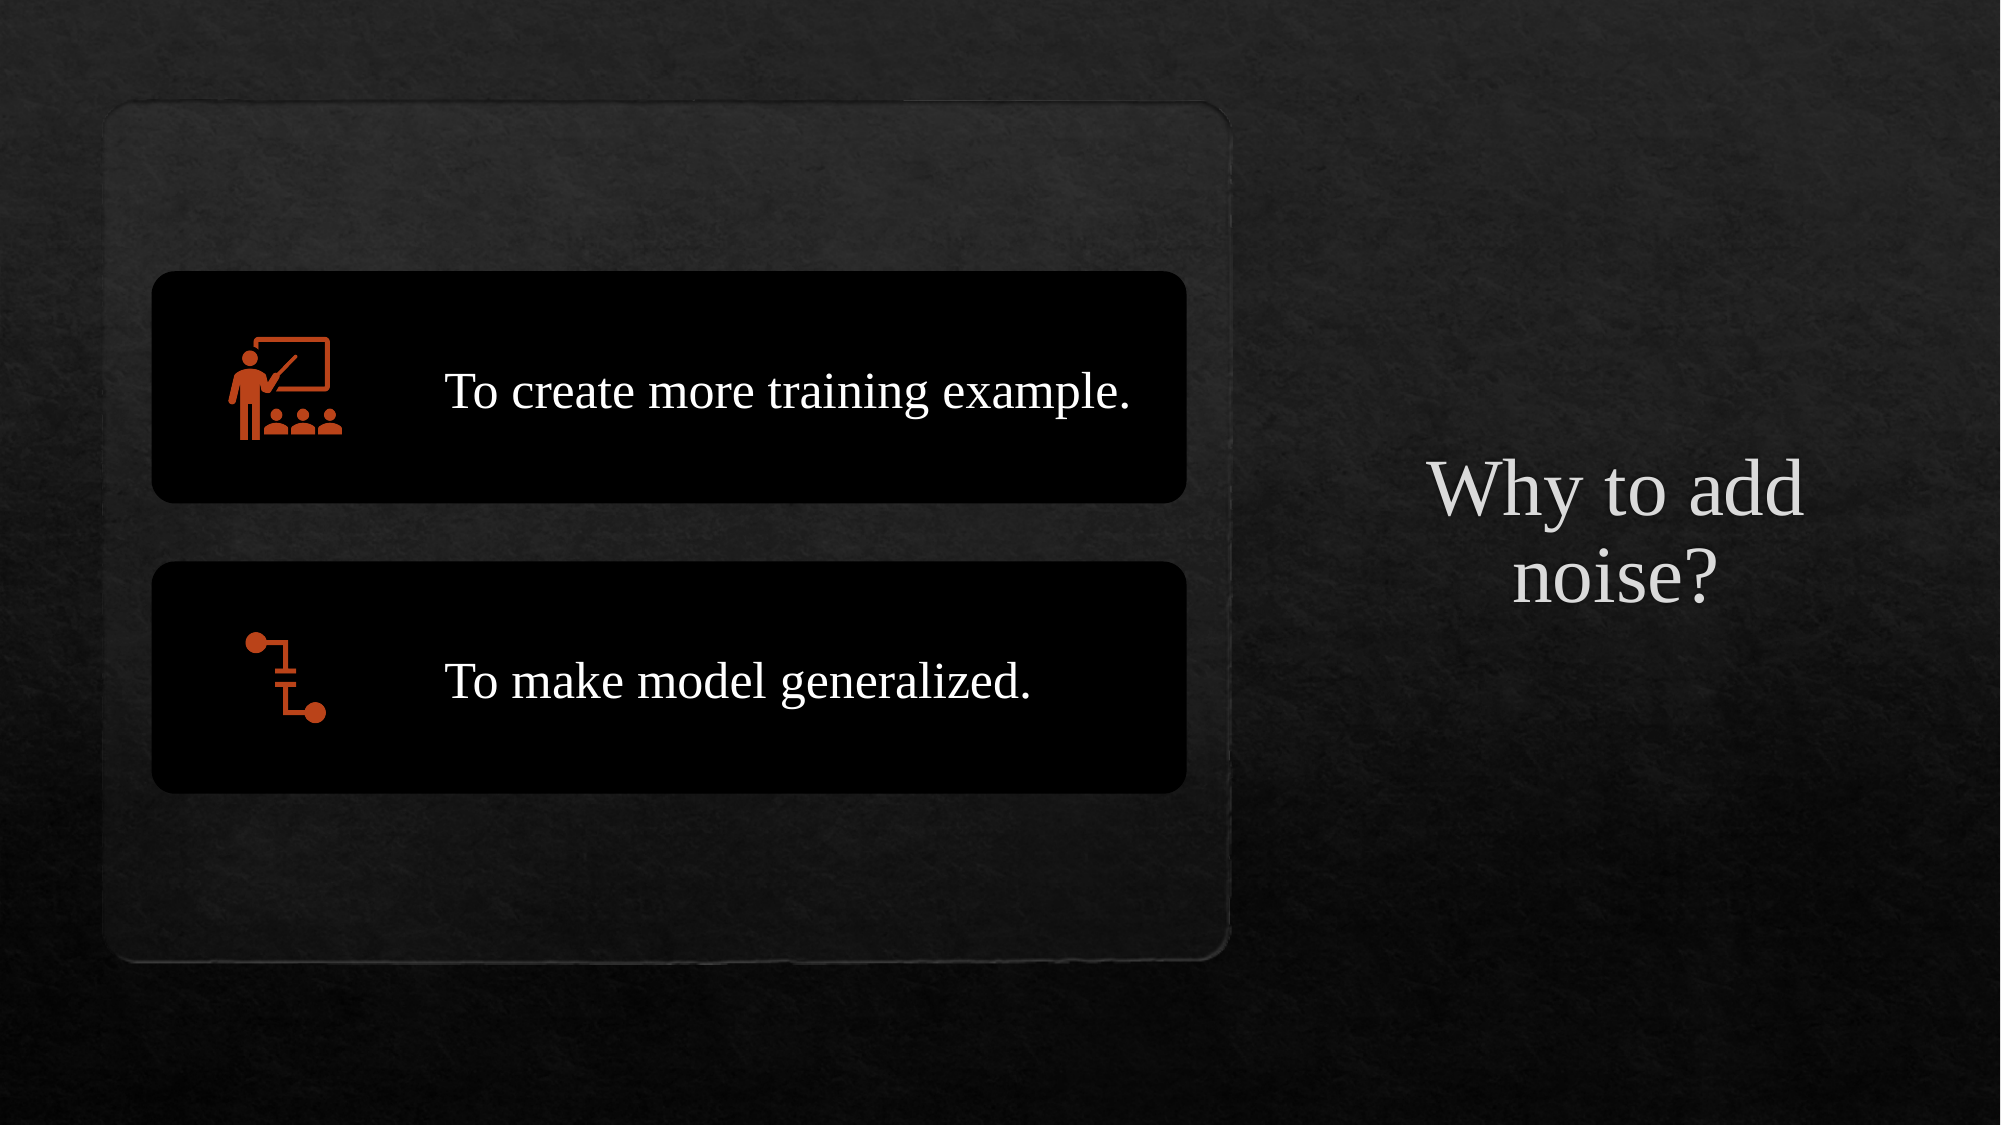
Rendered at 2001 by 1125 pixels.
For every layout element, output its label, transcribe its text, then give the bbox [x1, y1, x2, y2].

title Why to add noise? [1336, 99, 1896, 966]
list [151, 145, 1187, 920]
picture [101, 99, 1233, 966]
